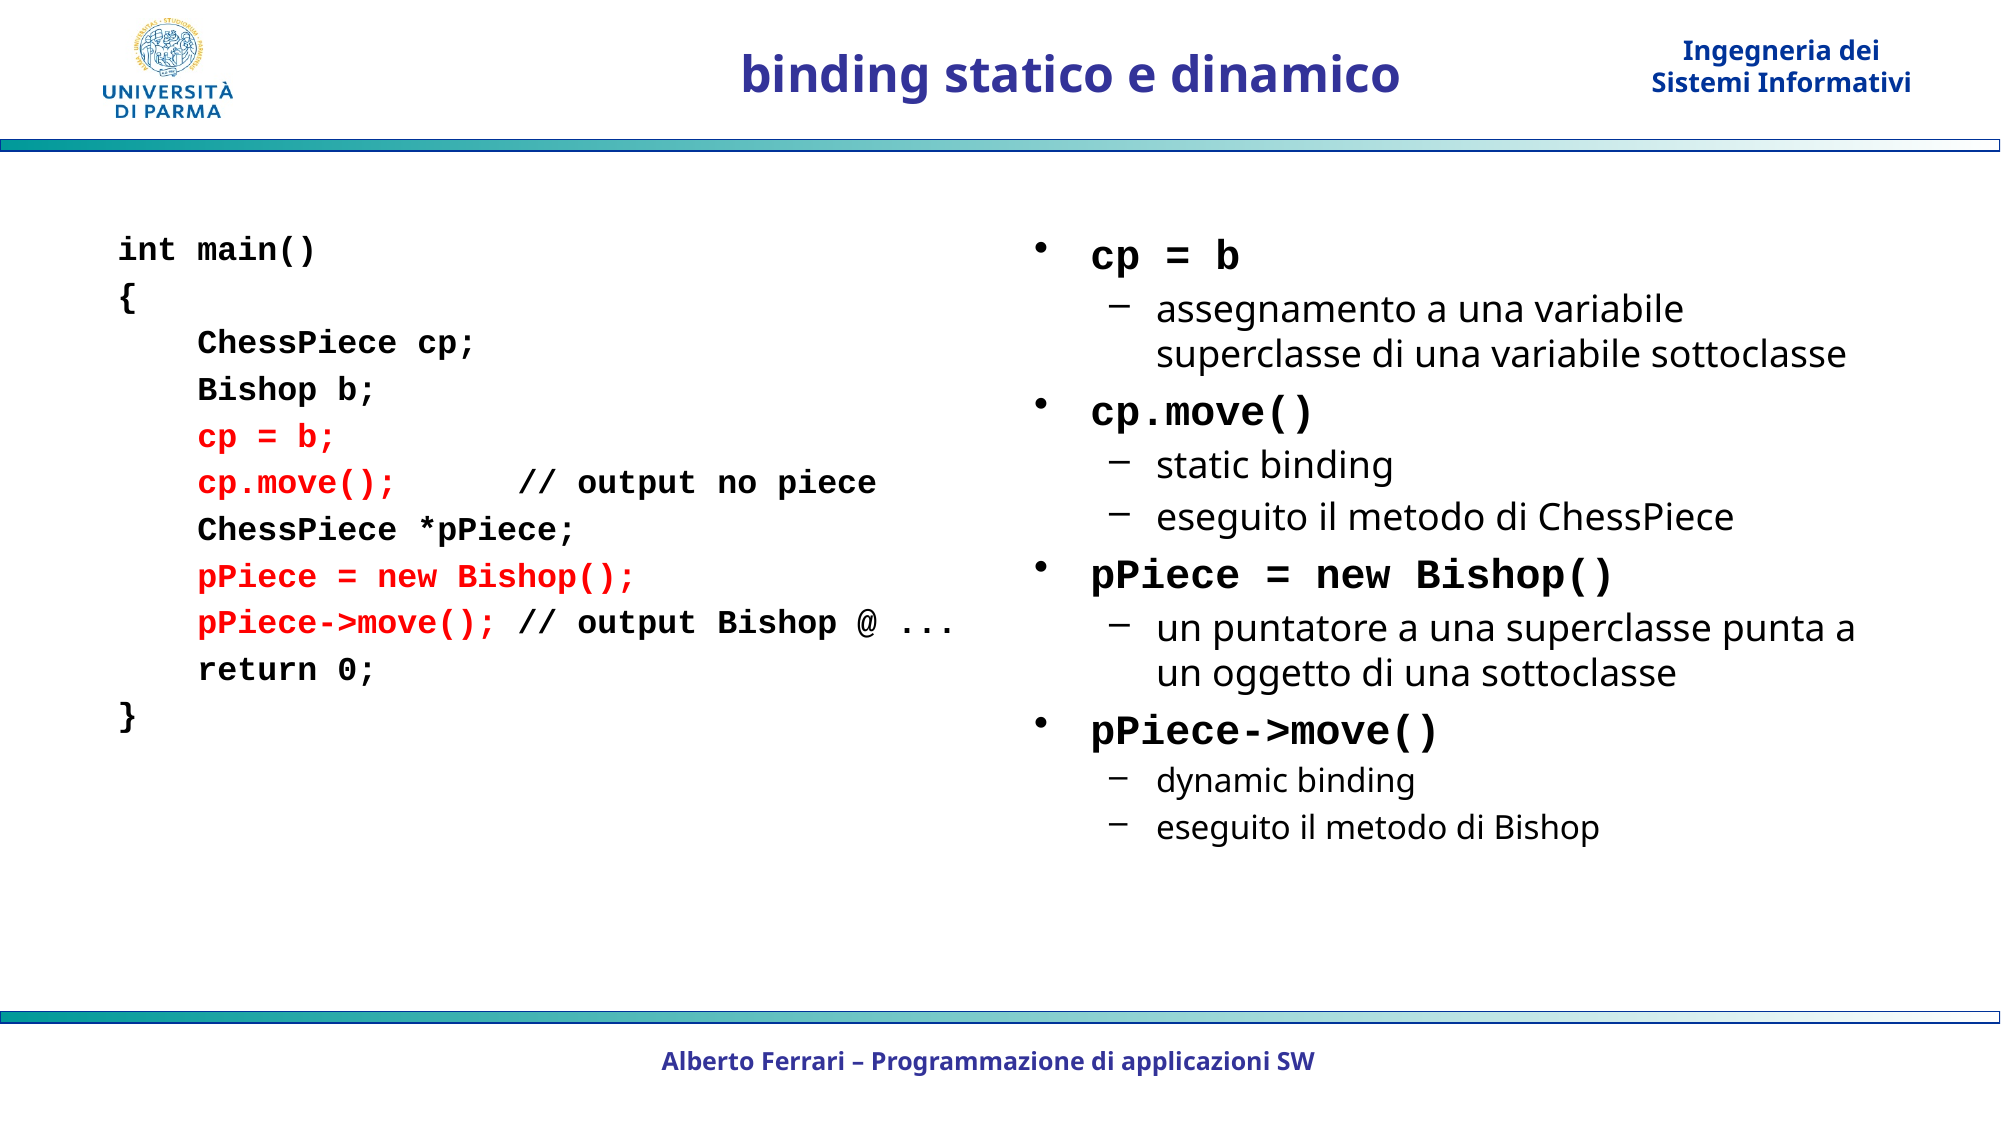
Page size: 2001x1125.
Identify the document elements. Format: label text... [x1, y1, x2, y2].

footer Alberto Ferrari – Programmazione di applicazioni SW [366, 1037, 1611, 1092]
list int main() { ChessPiece cp; Bishop b; cp = b; cp.move(); // output no piece ChessPiece *pPiece; pPiece = new Bishop(); pPiece->move(); // output Bishop @ ... return 0; } [102, 220, 986, 963]
picture [103, 18, 233, 118]
title binding statico e dinamico [559, 19, 1583, 126]
list cp = b assegnamento a una variabile superclasse di una variabile sottoclasse cp.move() static binding eseguito il metodo di ChessPiece pPiece = new Bishop() un puntatore a una superclasse punta a un oggetto di una sottoclasse pPiece->move() dynamic binding eseguito il metodo di Bishop [1019, 220, 1903, 963]
